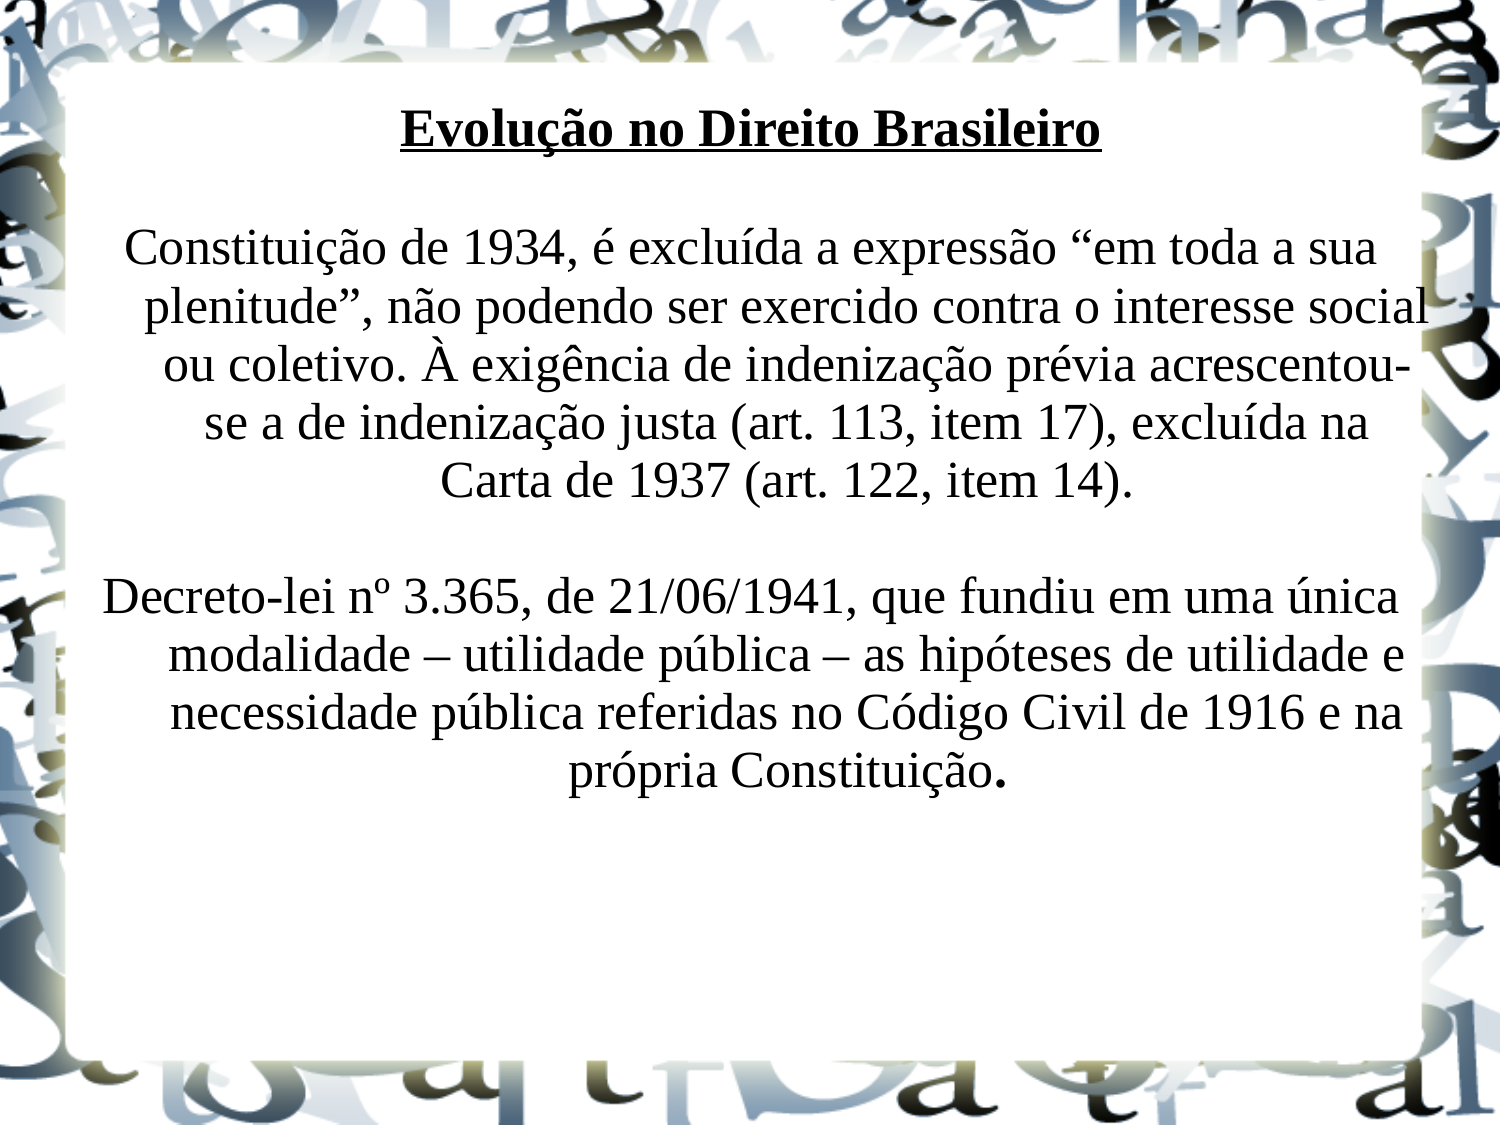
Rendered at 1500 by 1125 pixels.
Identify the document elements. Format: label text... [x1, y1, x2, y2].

picture [0, 0, 1500, 1125]
text_box Evolução no Direito Brasileiro Constituição de 1934, é excluída a expressão “em toda a sua plenitude”, não podendo ser exercido contra o interesse social ou coletivo. À exigência de indenização prévia acrescentou-se a de indenização justa (art. 113, item 17), excluída na Carta de 1937 (art. 122, item 14). Decreto-lei nº 3.365, de 21/06/1941, que fundiu em uma única modalidade – utilidade pública – as hipóteses de utilidade e necessidade pública referidas no Código Civil de 1916 e na própria Constituição. [53, 90, 1447, 807]
